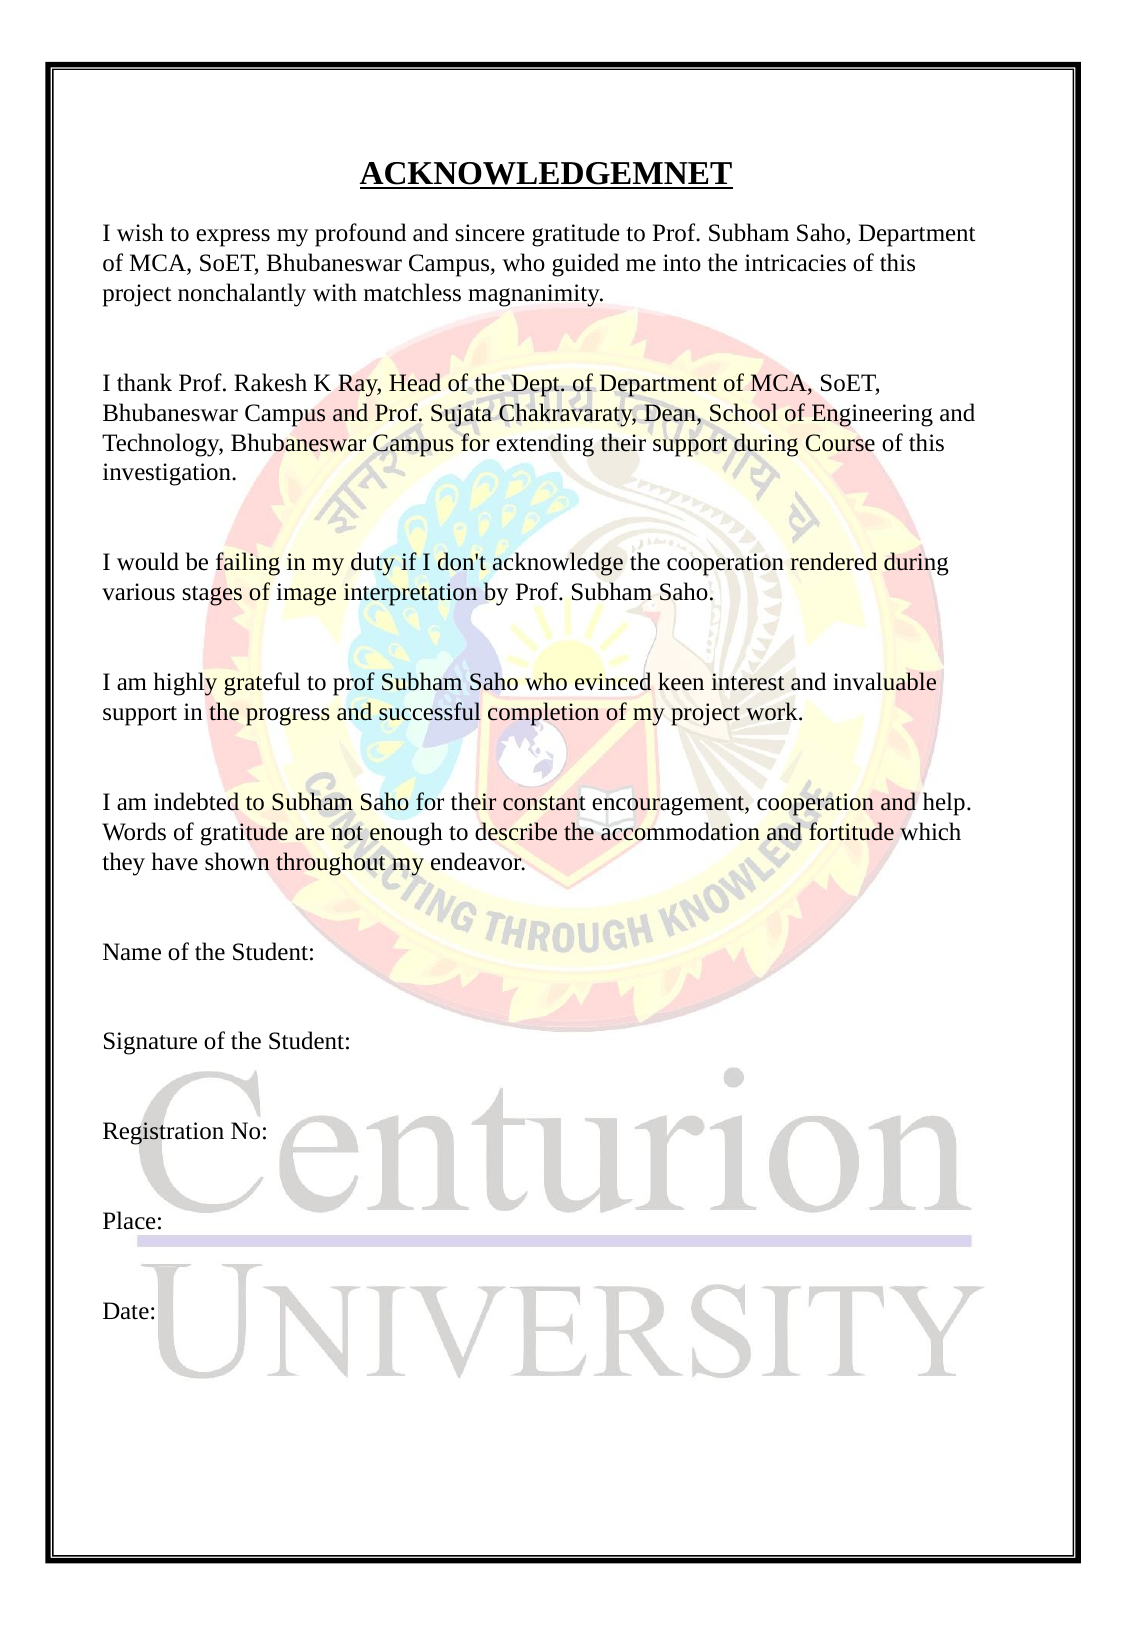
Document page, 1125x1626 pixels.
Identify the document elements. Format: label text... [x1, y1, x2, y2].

text_box ACKNOWLEDGEMNET I wish to express my profound and sincere gratitude to Prof. Subham Saho, Department of MCA, SoET, Bhubaneswar Campus, who guided me into the intricacies of this project nonchalantly with matchless magnanimity. I thank Prof. Rakesh K Ray, Head of the Dept. of Department of MCA, SoET, Bhubaneswar Campus and Prof. Sujata Chakravaraty, Dean, School of Engineering and Technology, Bhubaneswar Campus for extending their support during Course of this investigation. I would be failing in my duty if I don't acknowledge the cooperation rendered during various stages of image interpretation by Prof. Subham Saho. I am highly grateful to prof Subham Saho who evinced keen interest and invaluable support in the progress and successful completion of my project work. I am indebted to Subham Saho for their constant encouragement, cooperation and help. Words of gratitude are not enough to describe the accommodation and fortitude which they have shown throughout my endeavor. Name of the Student: Signature of the Student: Registration No: Place: Date: [87, 144, 1006, 1357]
text_box [45, 61, 1081, 1564]
picture [130, 294, 986, 1382]
